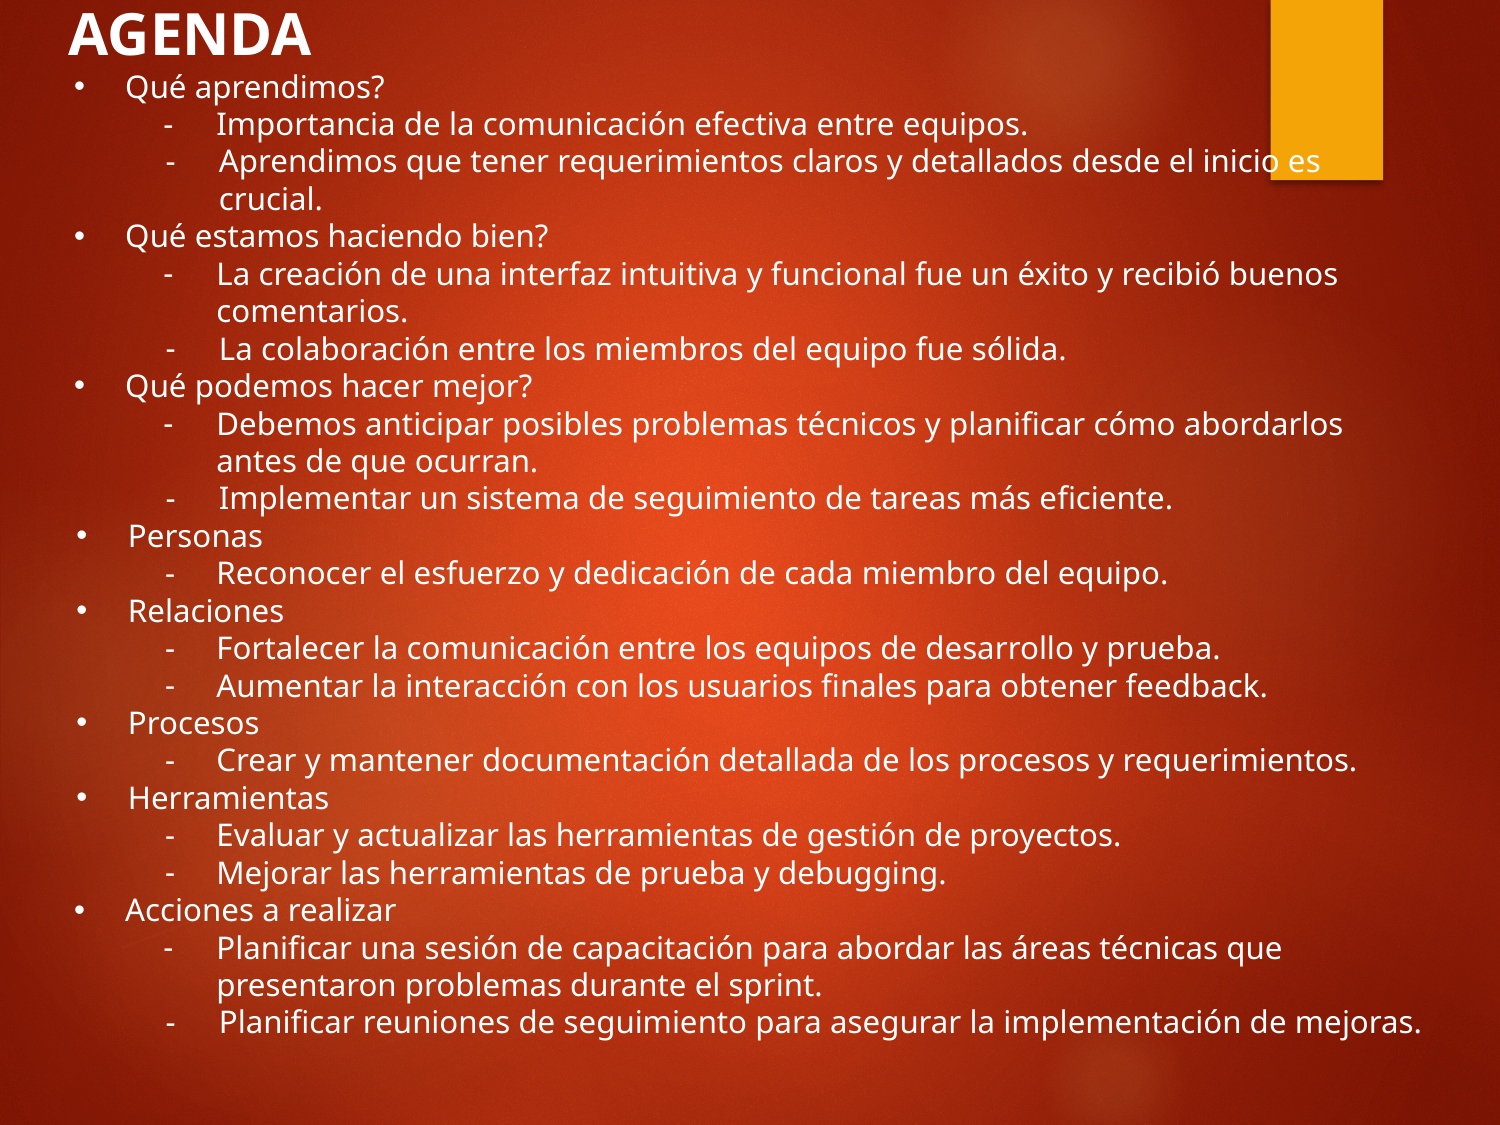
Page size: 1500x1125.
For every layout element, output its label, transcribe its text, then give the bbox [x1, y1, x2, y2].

picture [0, 0, 1500, 1125]
text_box AGENDA Qué aprendimos? Importancia de la comunicación efectiva entre equipos. Aprendimos que tener requerimientos claros y detallados desde el inicio es crucial. Qué estamos haciendo bien? La creación de una interfaz intuitiva y funcional fue un éxito y recibió buenos comentarios. La colaboración entre los miembros del equipo fue sólida. Qué podemos hacer mejor? Debemos anticipar posibles problemas técnicos y planificar cómo abordarlos antes de que ocurran. Implementar un sistema de seguimiento de tareas más eficiente. Personas Reconocer el esfuerzo y dedicación de cada miembro del equipo. Relaciones Fortalecer la comunicación entre los equipos de desarrollo y prueba. Aumentar la interacción con los usuarios finales para obtener feedback. Procesos Crear y mantener documentación detallada de los procesos y requerimientos. Herramientas Evaluar y actualizar las herramientas de gestión de proyectos. Mejorar las herramientas de prueba y debugging. Acciones a realizar Planificar una sesión de capacitación para abordar las áreas técnicas que presentaron problemas durante el sprint. Planificar reuniones de seguimiento para asegurar la implementación de mejoras. [53, 0, 1447, 1048]
